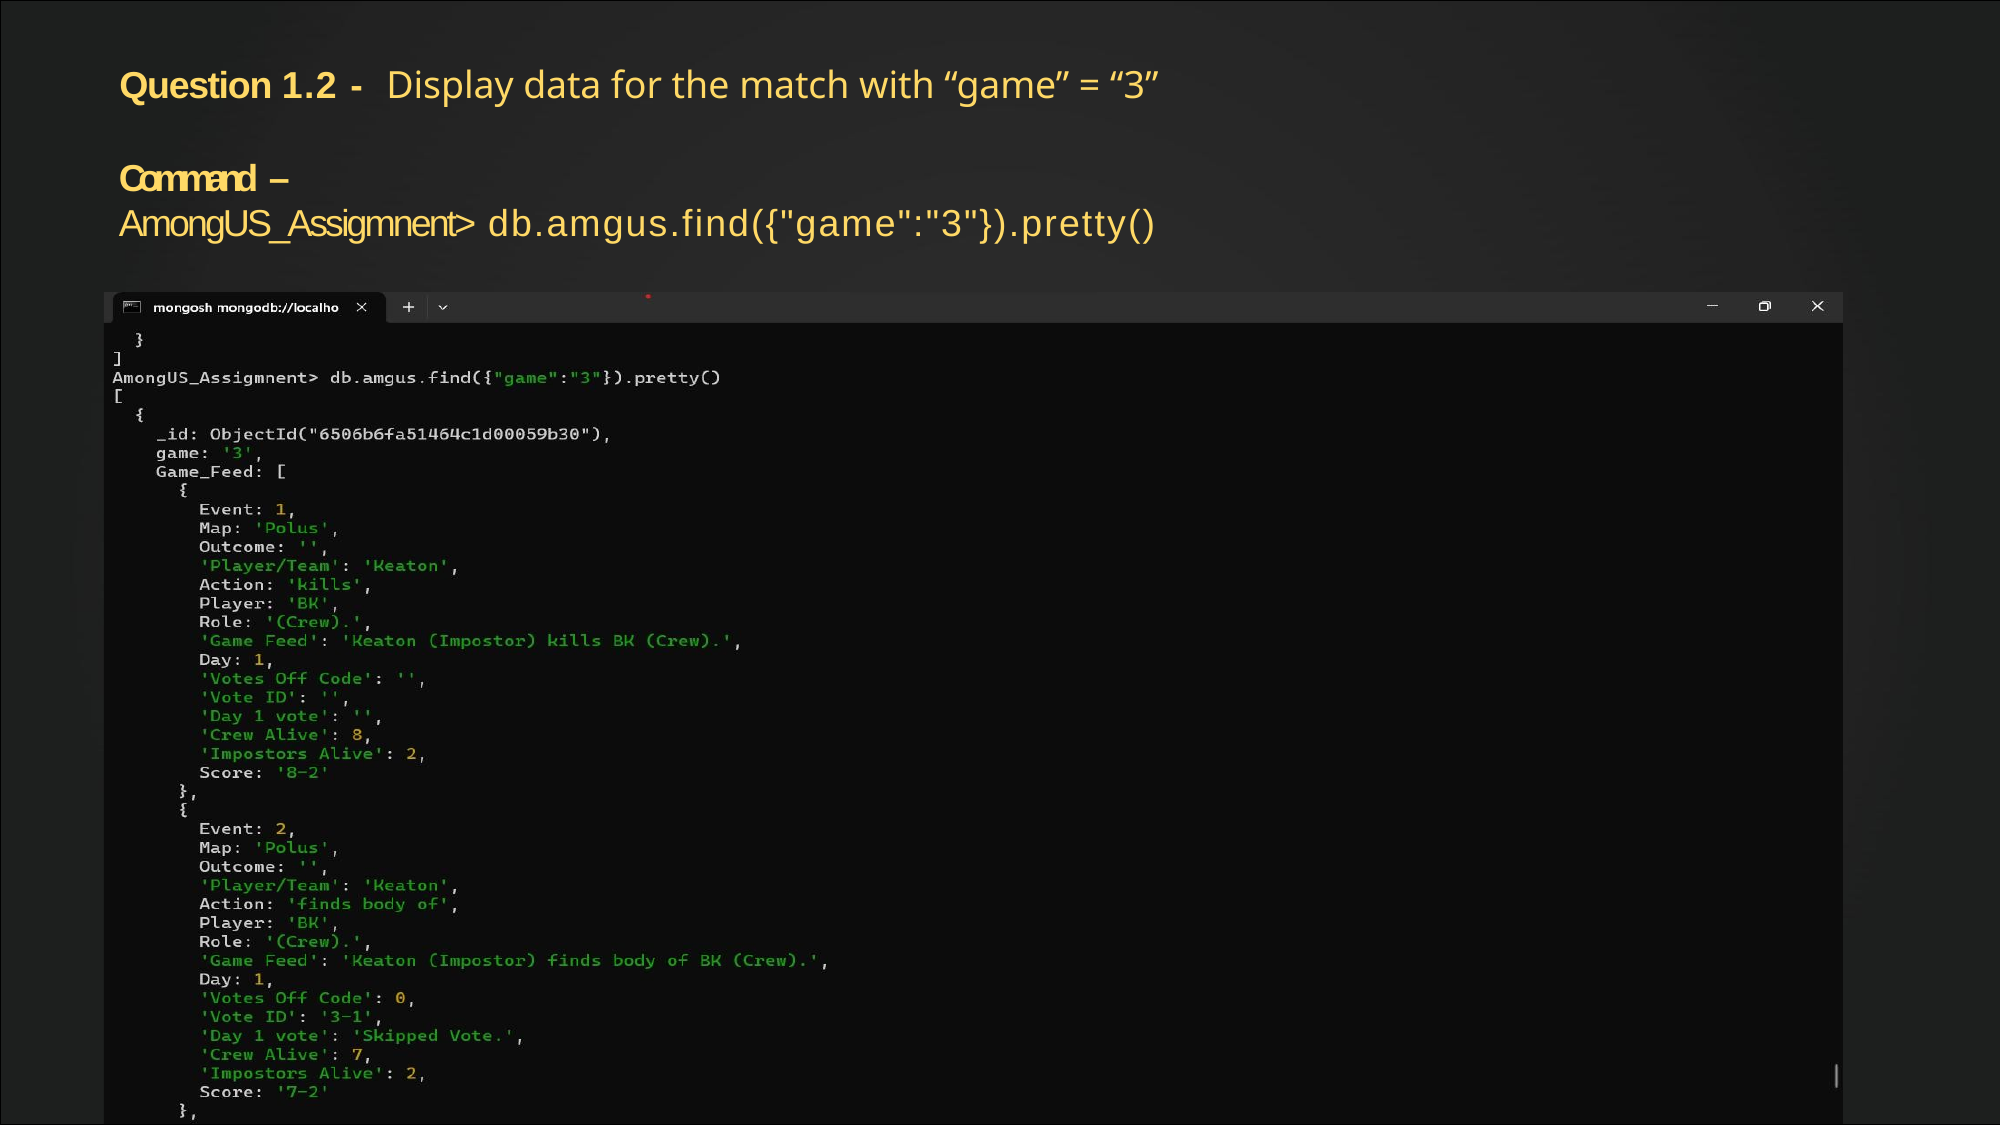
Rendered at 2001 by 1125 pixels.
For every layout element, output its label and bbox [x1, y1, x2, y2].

text_box [0, 0, 2000, 1125]
